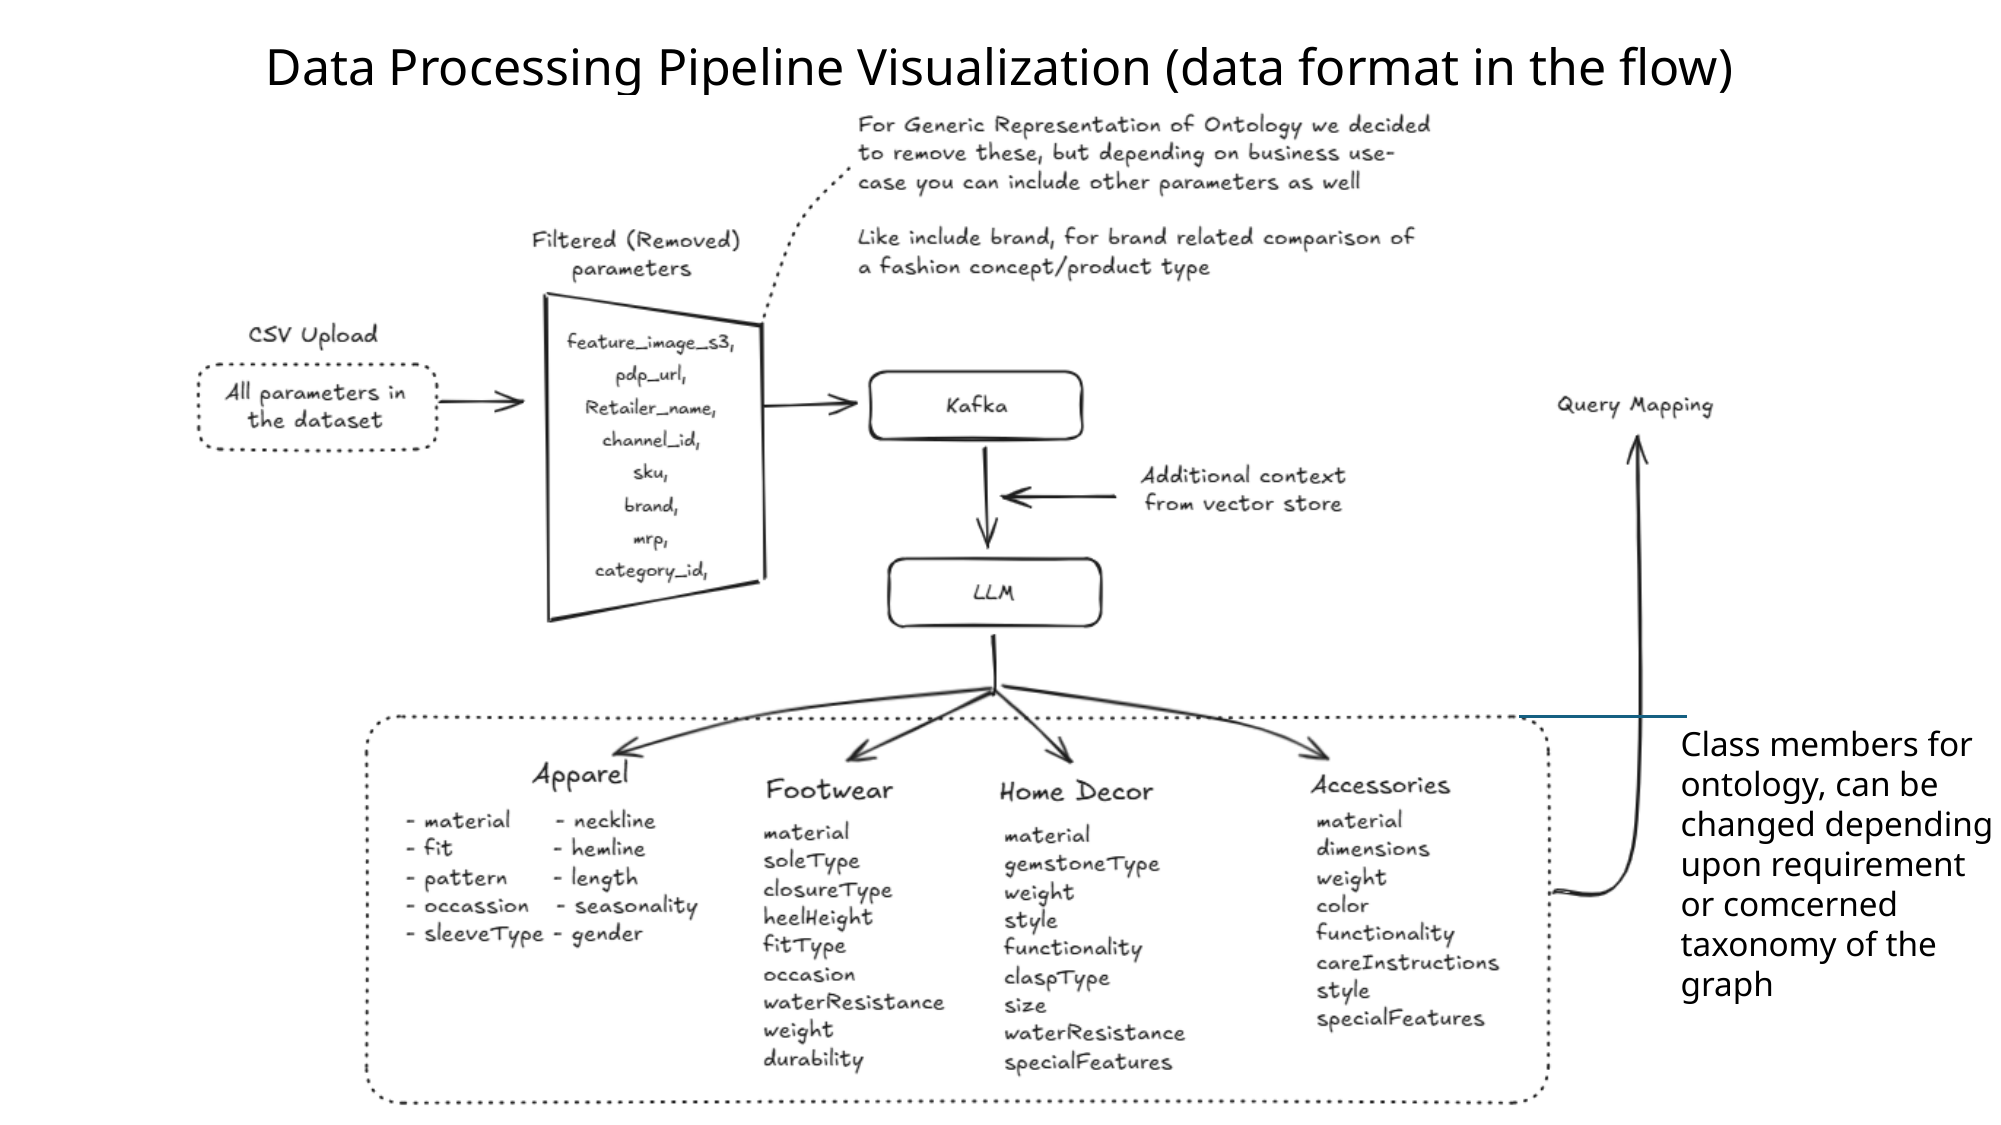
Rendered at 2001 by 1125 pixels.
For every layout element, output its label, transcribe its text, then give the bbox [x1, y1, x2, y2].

text_box Class members for ontology, can be changed depending upon requirement or comcerned taxonomy of the graph [1796, 716, 2000, 1011]
picture [158, 95, 1796, 1108]
title Data Processing Pipeline Visualization (data format in the flow) [66, 0, 1934, 139]
